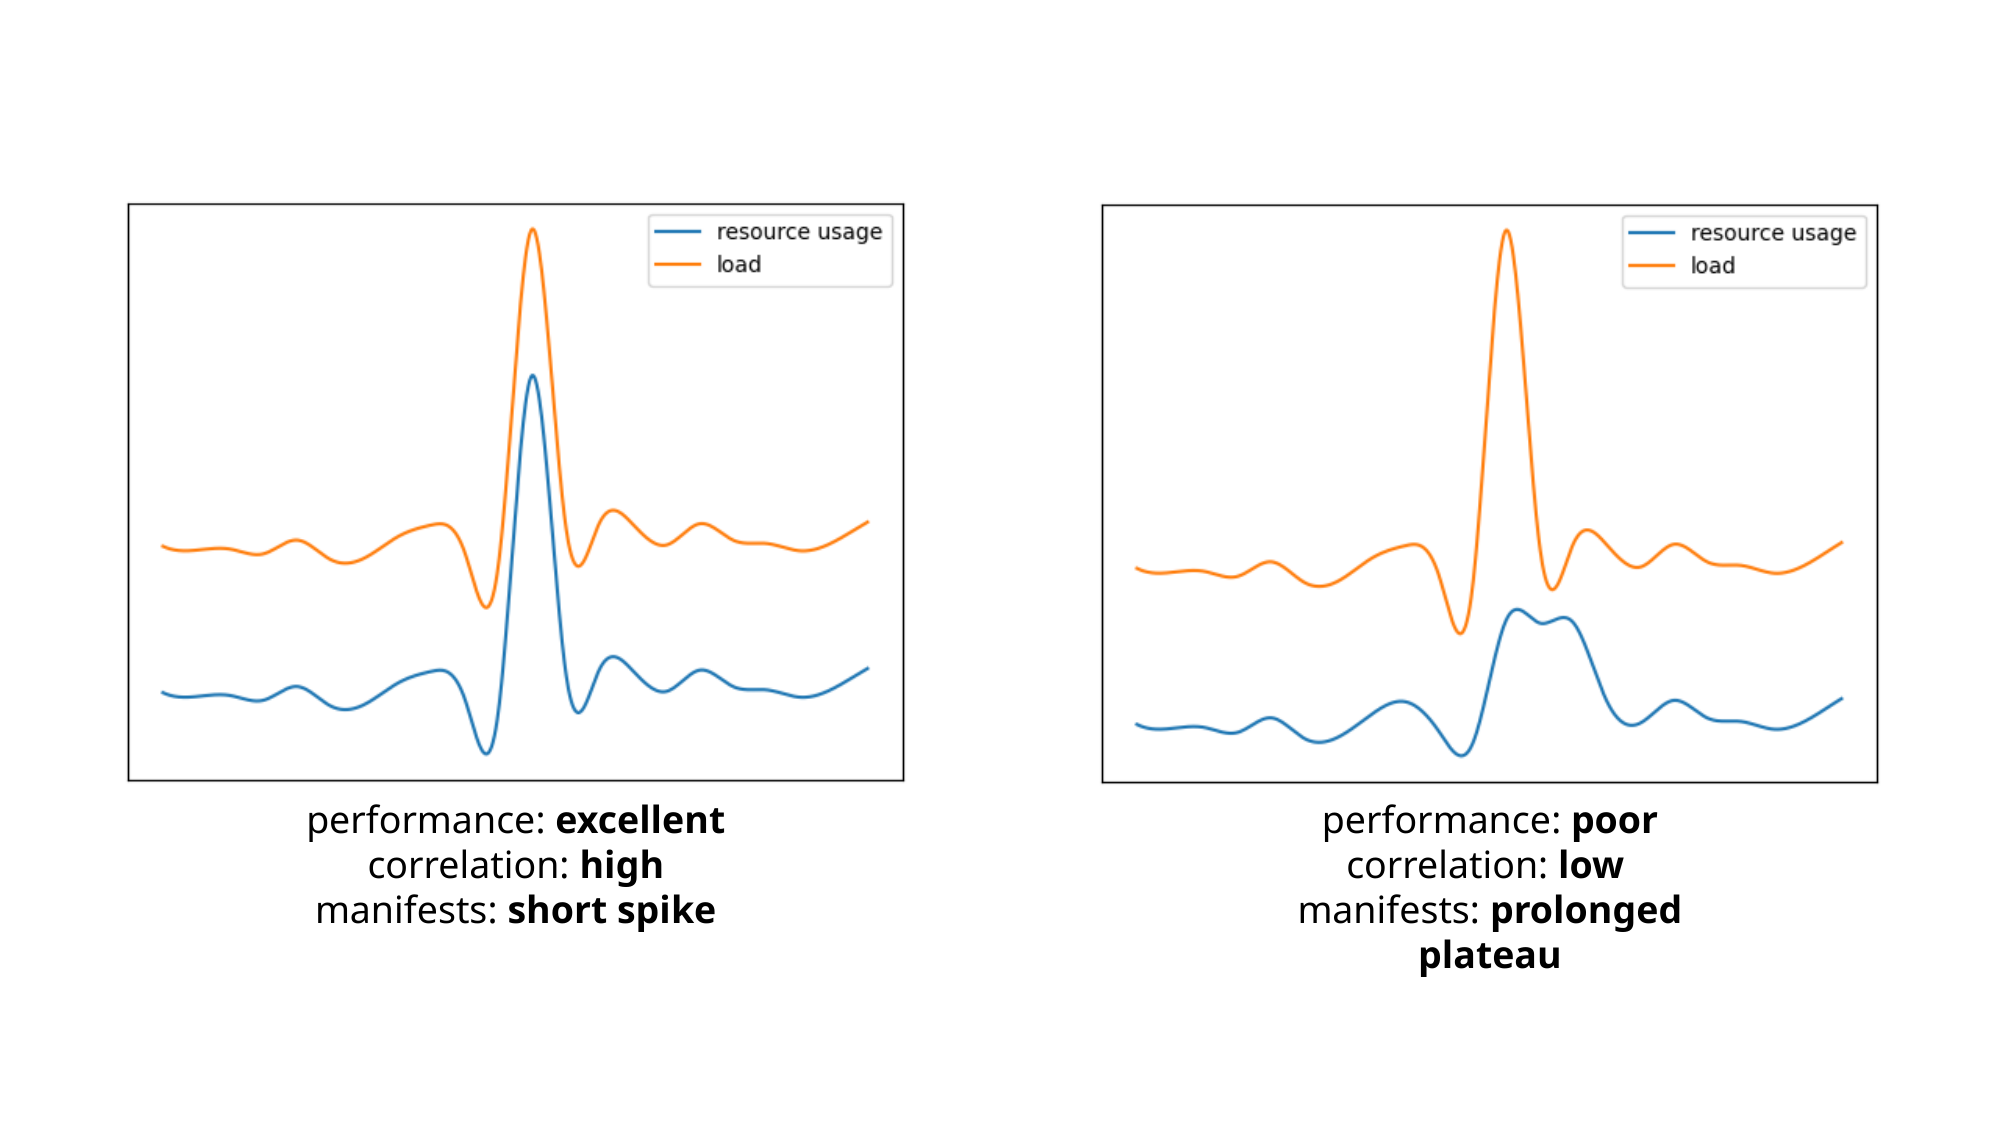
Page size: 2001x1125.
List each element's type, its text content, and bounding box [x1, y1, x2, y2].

picture [1092, 198, 1888, 790]
picture [120, 198, 912, 790]
text_box performance: poor correlation: low manifests: prolonged plateau [1208, 790, 1772, 984]
text_box performance: excellent correlation: high manifests: short spike [275, 790, 757, 939]
